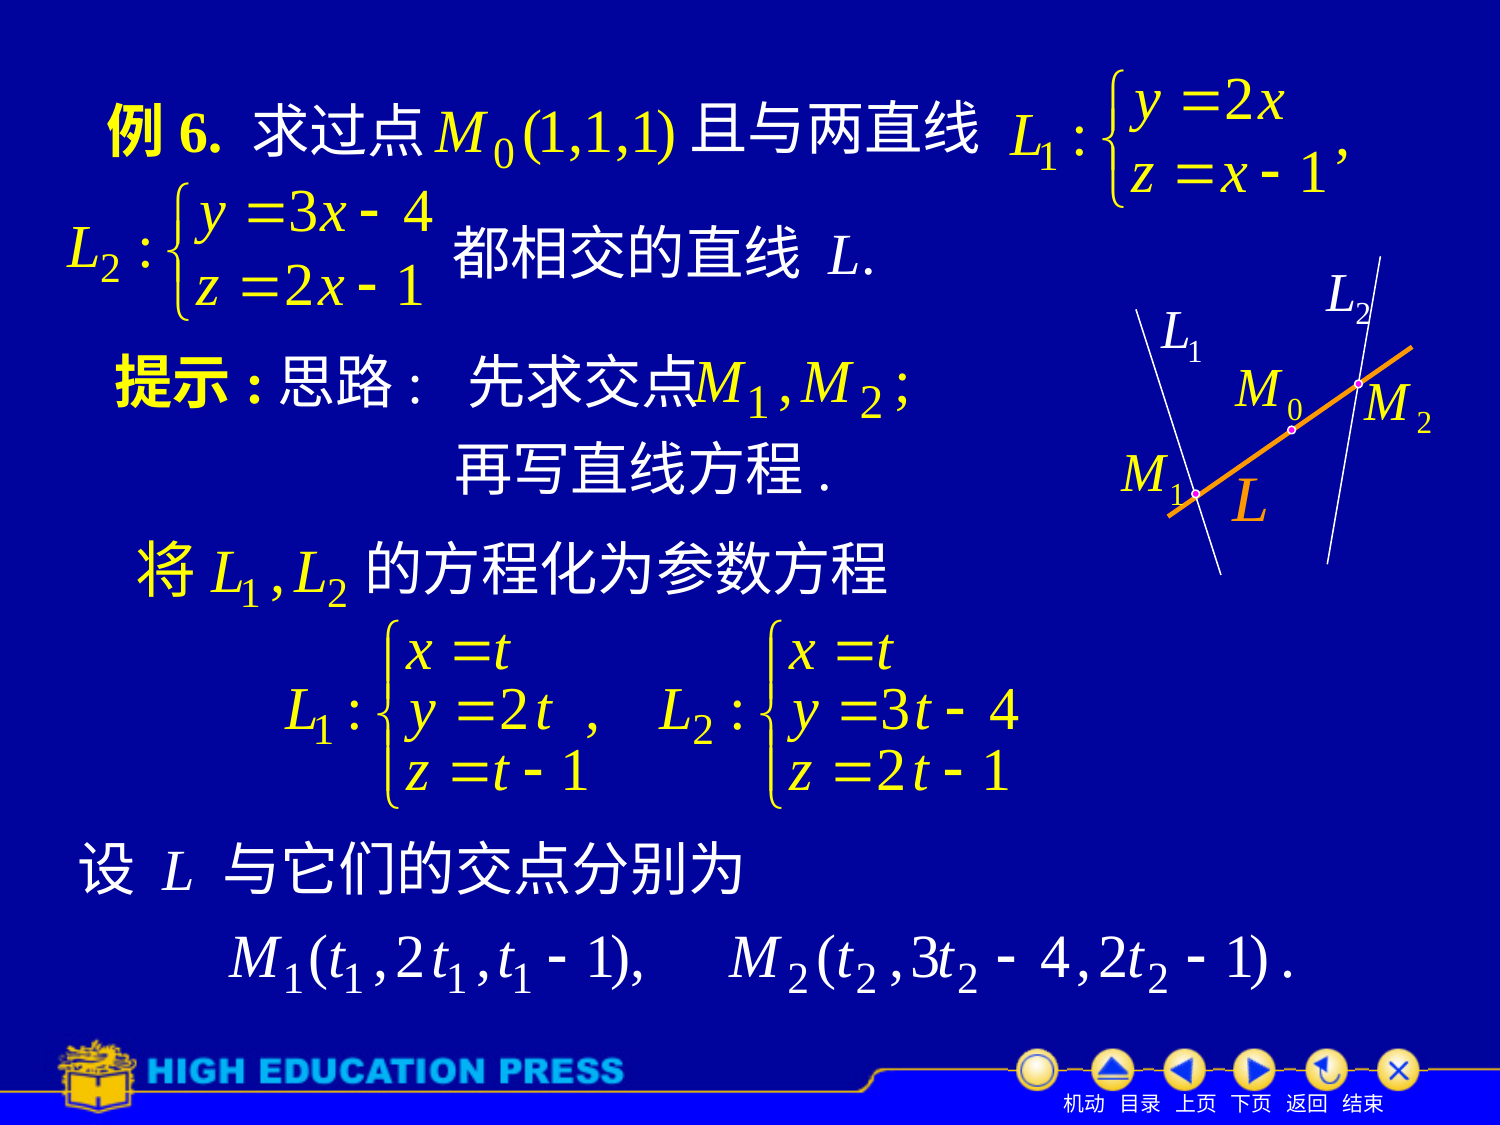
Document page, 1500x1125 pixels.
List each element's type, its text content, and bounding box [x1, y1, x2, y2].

text_box 且与两直线 [675, 84, 982, 169]
title 例6. 求过点 [72, 72, 460, 175]
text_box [279, 614, 1038, 813]
text_box 的方程化为参数方程 [349, 525, 950, 610]
text_box 再写直线方程. [412, 425, 913, 510]
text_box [224, 924, 649, 999]
text_box 机动 目录 上页 下页 返回 结束 [1049, 1082, 1404, 1123]
text_box 提示: [99, 337, 300, 423]
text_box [1135, 255, 1381, 576]
text_box 都相交的直线 L. [457, 209, 913, 294]
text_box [133, 537, 351, 613]
picture [0, 0, 1500, 1125]
text_box 设 L 与它们的交点分别为 [62, 825, 838, 910]
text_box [671, 349, 913, 423]
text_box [430, 99, 680, 174]
text_box 思路: 先求交点 [300, 337, 763, 423]
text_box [1340, 365, 1438, 441]
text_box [62, 176, 453, 326]
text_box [987, 64, 1369, 213]
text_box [724, 924, 1294, 999]
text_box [1096, 436, 1200, 513]
